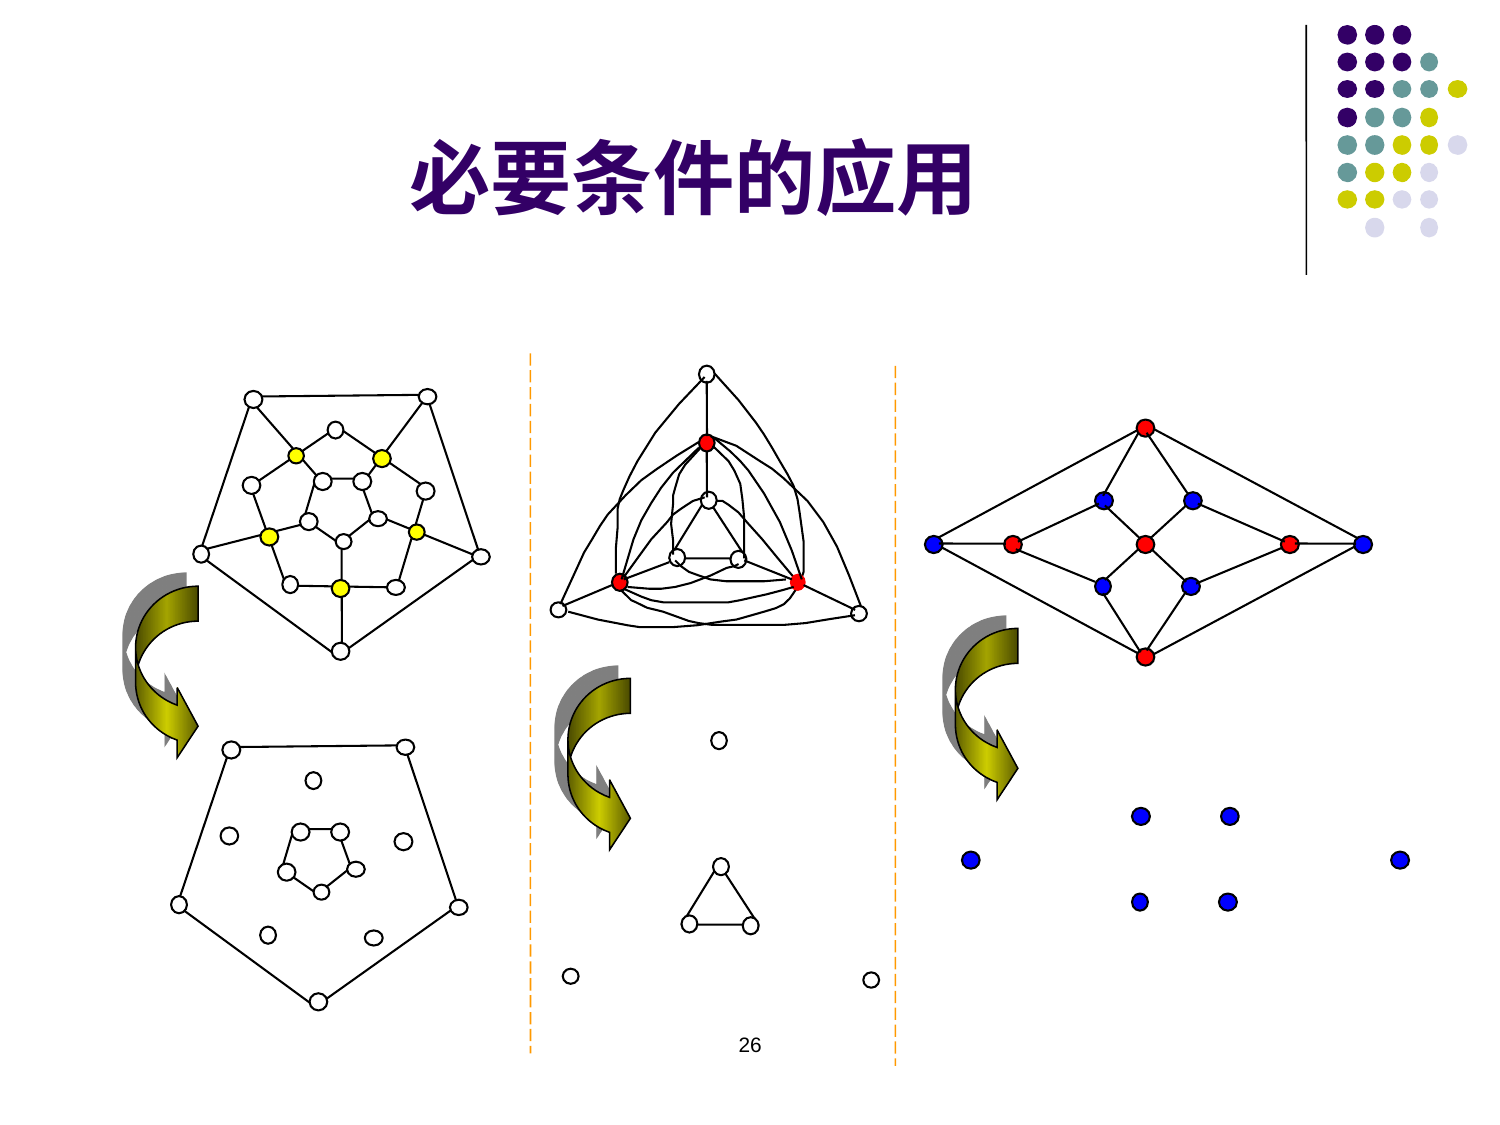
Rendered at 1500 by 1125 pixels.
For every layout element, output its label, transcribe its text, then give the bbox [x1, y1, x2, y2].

text_box [621, 447, 699, 580]
list [55, 247, 1406, 972]
text_box [623, 497, 705, 578]
text_box [369, 511, 387, 527]
text_box [418, 388, 437, 405]
text_box [939, 429, 1357, 655]
text_box [568, 604, 705, 628]
text_box [335, 534, 352, 550]
text_box [373, 450, 391, 468]
text_box [288, 448, 304, 464]
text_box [562, 731, 880, 988]
text_box [244, 390, 263, 409]
text_box [327, 421, 344, 439]
text_box [671, 447, 701, 515]
text_box [701, 491, 717, 509]
text_box [730, 550, 747, 568]
text_box [789, 573, 806, 591]
text_box [472, 549, 490, 565]
text_box [353, 472, 372, 491]
text_box [282, 575, 299, 594]
text_box [1136, 419, 1155, 437]
text_box [202, 394, 478, 652]
text_box [773, 508, 804, 575]
text_box [260, 528, 279, 546]
text_box [627, 573, 705, 588]
text_box [650, 441, 699, 500]
text_box [386, 579, 405, 595]
text_box [299, 513, 318, 531]
text_box [717, 500, 732, 518]
text_box [1280, 535, 1299, 554]
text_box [961, 807, 1410, 911]
text_box [331, 642, 350, 660]
text_box [1354, 535, 1373, 554]
text_box [550, 602, 567, 618]
text_box [253, 431, 424, 588]
text_box [305, 478, 372, 541]
text_box [193, 545, 210, 563]
text_box [135, 586, 199, 738]
text_box [955, 628, 1018, 800]
text_box [611, 573, 628, 591]
text_box [721, 450, 802, 580]
text_box [331, 579, 350, 598]
text_box [408, 524, 425, 540]
text_box [675, 560, 786, 582]
text_box [712, 445, 745, 559]
text_box [671, 520, 683, 555]
text_box [710, 436, 861, 606]
text_box [560, 503, 618, 605]
text_box [242, 476, 261, 494]
text_box [736, 588, 795, 607]
text_box [1136, 648, 1155, 666]
text_box [675, 505, 741, 559]
text_box [715, 374, 795, 488]
text_box [621, 590, 855, 625]
text_box [313, 472, 332, 491]
text_box [669, 548, 686, 567]
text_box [170, 739, 468, 1011]
text_box [623, 586, 794, 602]
text_box [1004, 535, 1022, 554]
title 必要条件的应用 [75, 20, 1313, 233]
text_box [698, 365, 715, 383]
text_box [416, 482, 435, 500]
text_box [745, 519, 792, 576]
slide_number 26 [574, 1023, 926, 1100]
text_box [924, 535, 943, 554]
text_box [698, 434, 715, 452]
text_box [851, 605, 867, 622]
text_box [615, 377, 705, 574]
